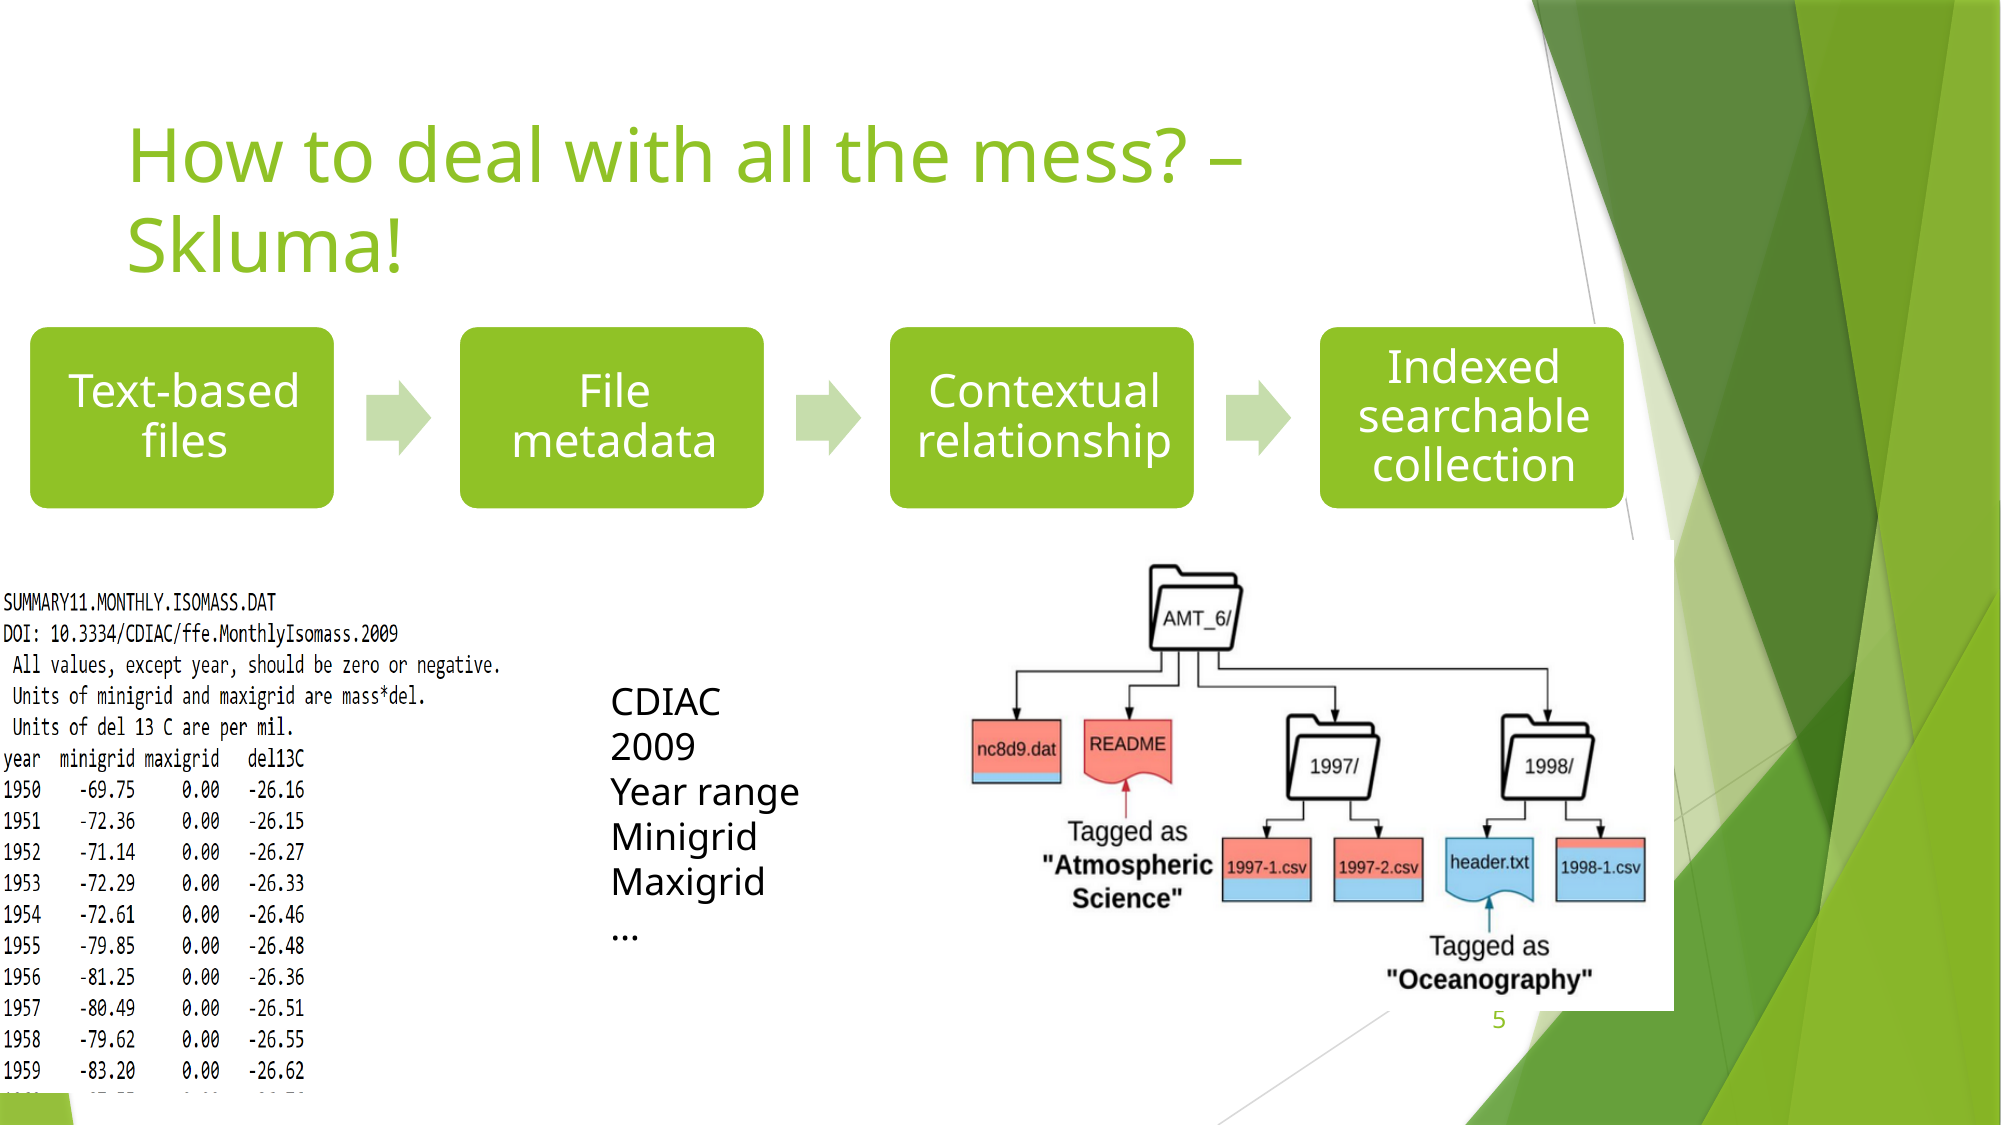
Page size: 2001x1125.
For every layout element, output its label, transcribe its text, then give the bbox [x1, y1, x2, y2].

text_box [27, 79, 1627, 757]
text_box CDIAC 2009 Year range Minigrid Maxigrid … [595, 768, 827, 956]
picture [0, 588, 503, 1093]
slide_number 5 [1409, 1020, 1522, 1051]
picture [946, 540, 1674, 1012]
